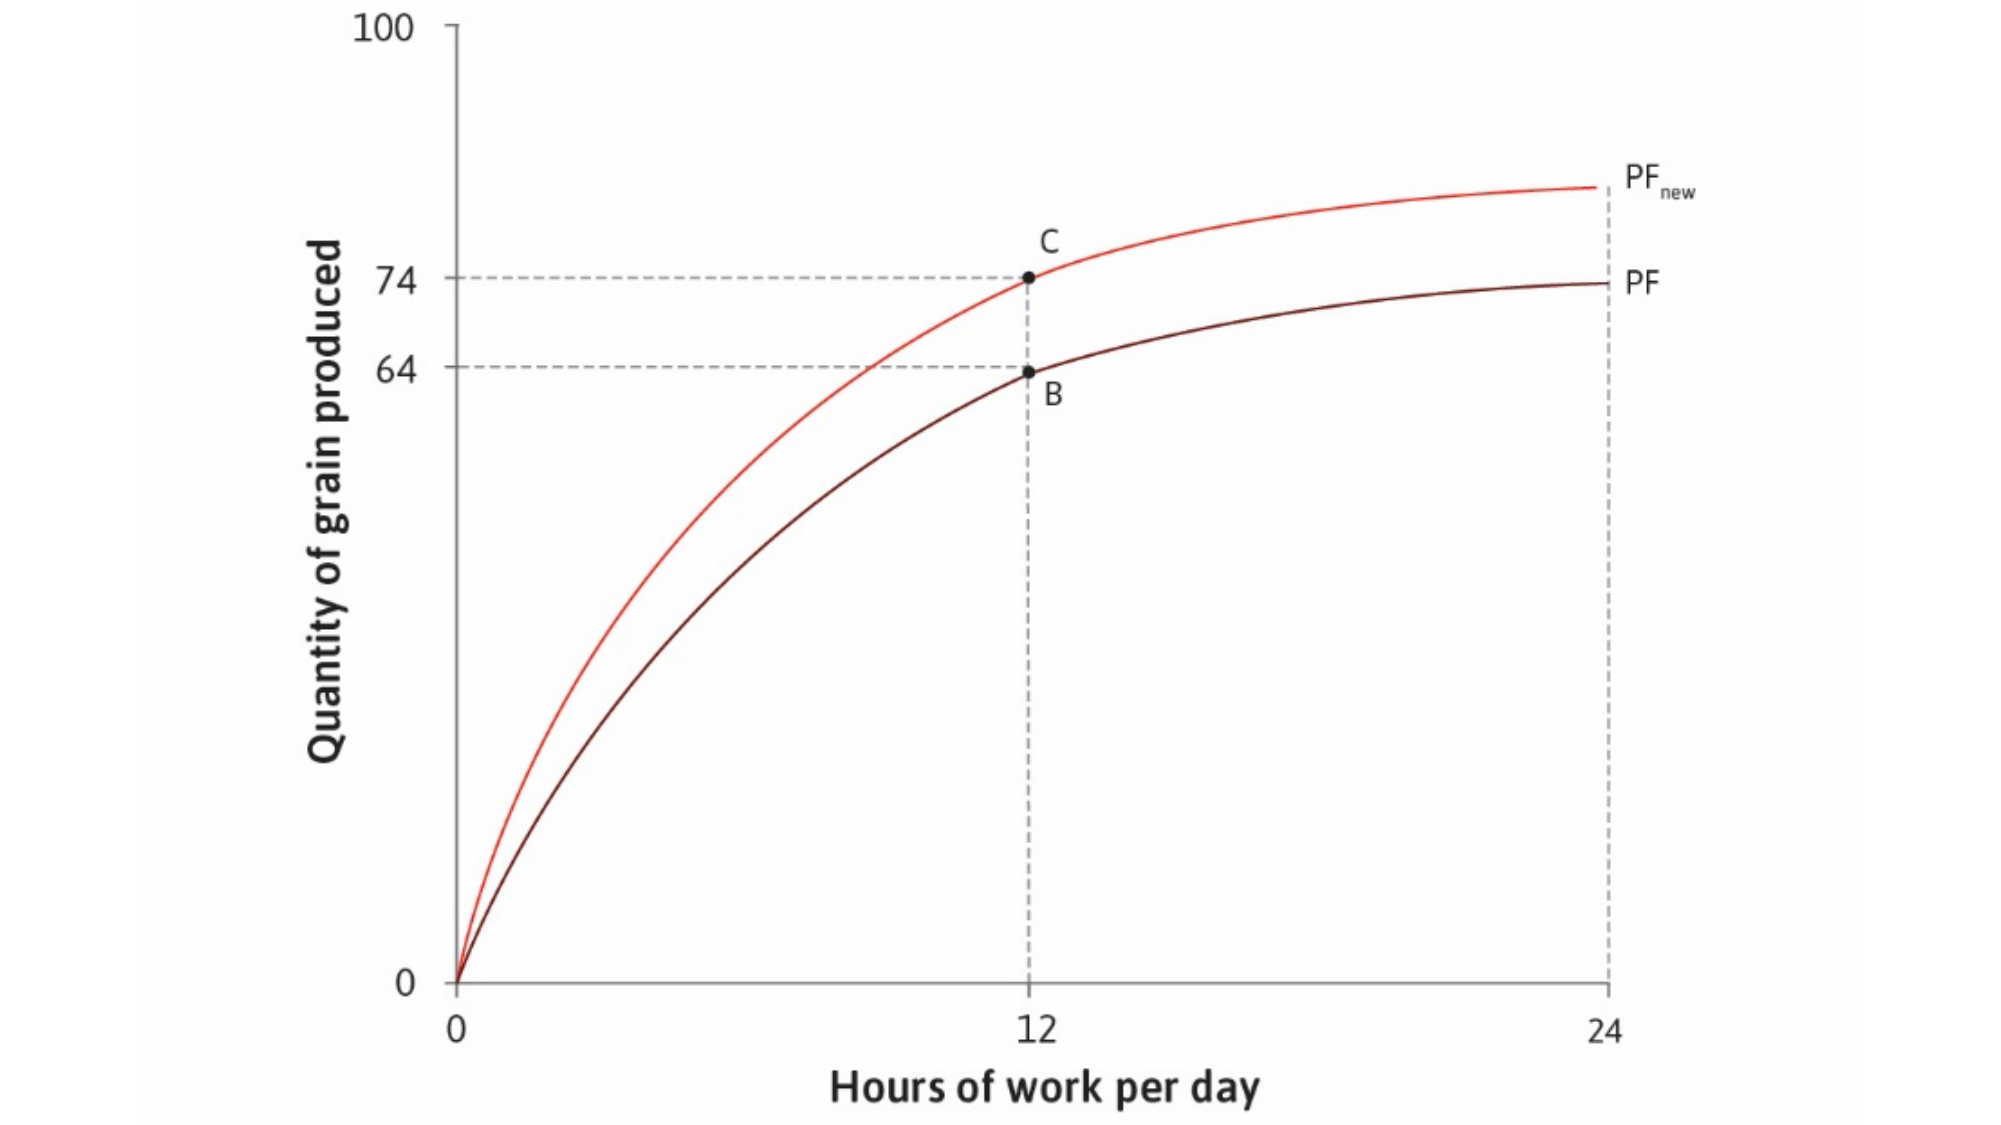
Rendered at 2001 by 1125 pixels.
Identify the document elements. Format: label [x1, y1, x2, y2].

picture [140, 0, 1860, 1125]
